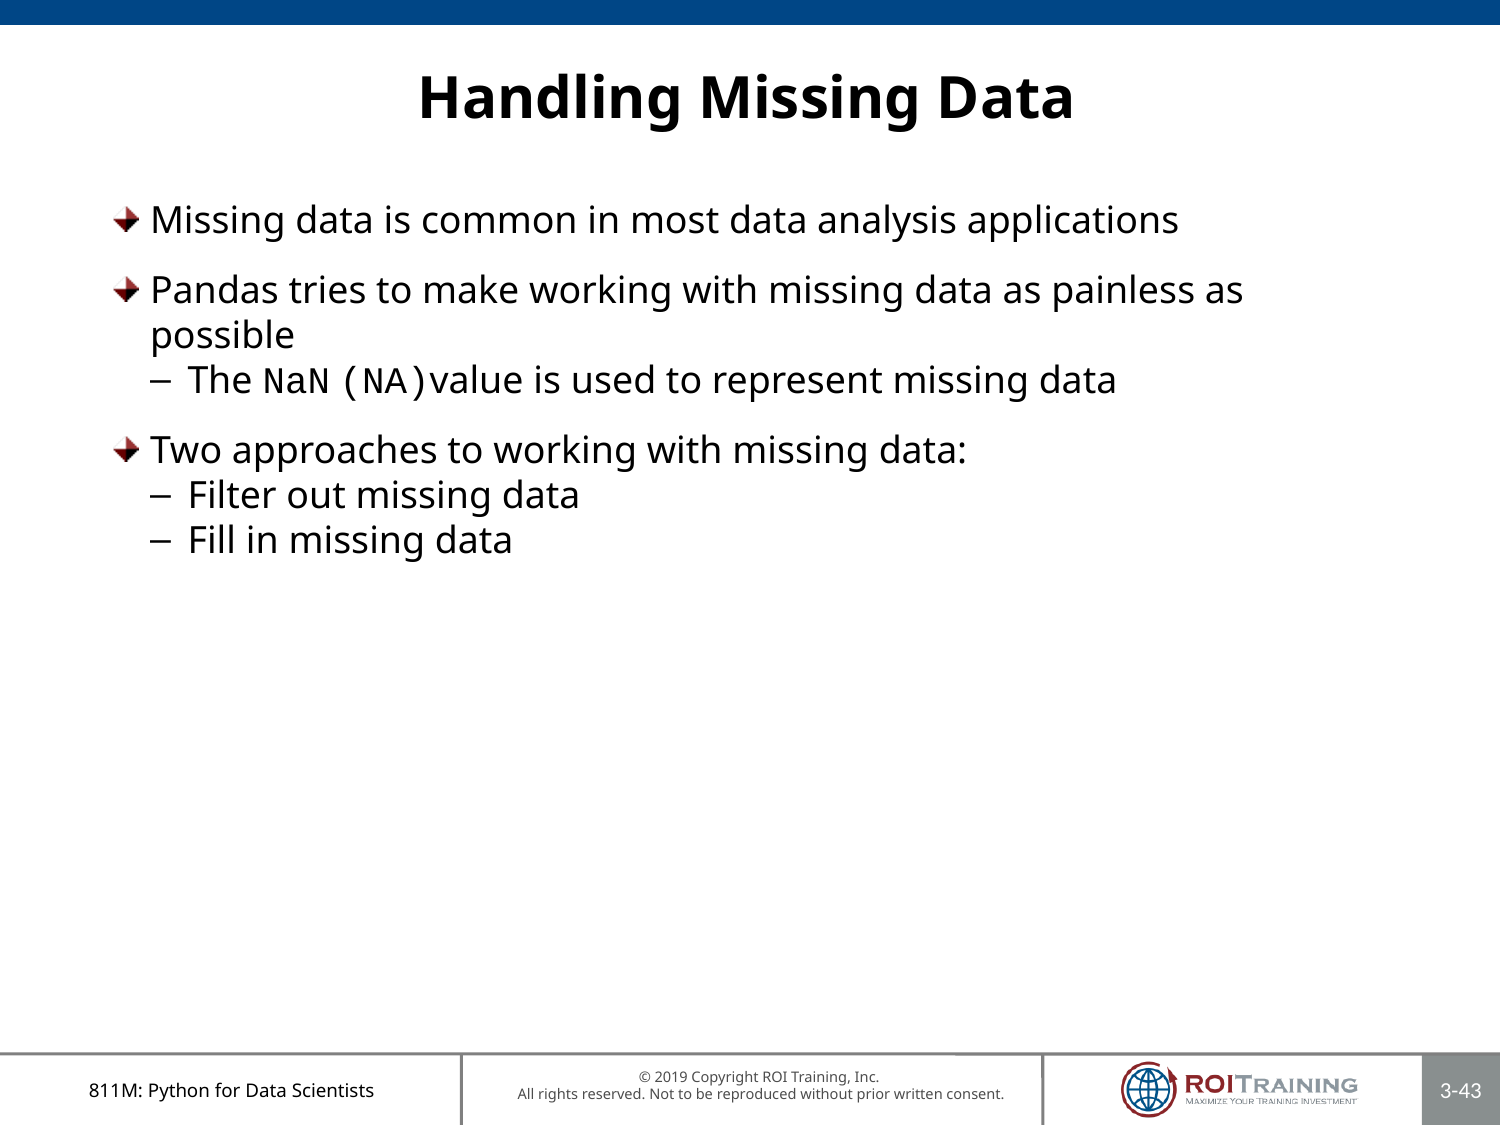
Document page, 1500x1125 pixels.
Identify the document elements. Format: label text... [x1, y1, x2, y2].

picture [112, 435, 139, 462]
picture [112, 205, 139, 232]
picture [112, 275, 139, 302]
list Missing data is common in most data analysis applications Pandas tries to make working with missing data as painless as possible The NaN (NA)value is used to represent missing data Two approaches to working with missing data: Filter out missing data Fill in missing data [97, 188, 1413, 1020]
title Handling Missing Data [172, 43, 1322, 147]
picture [1113, 1060, 1362, 1118]
